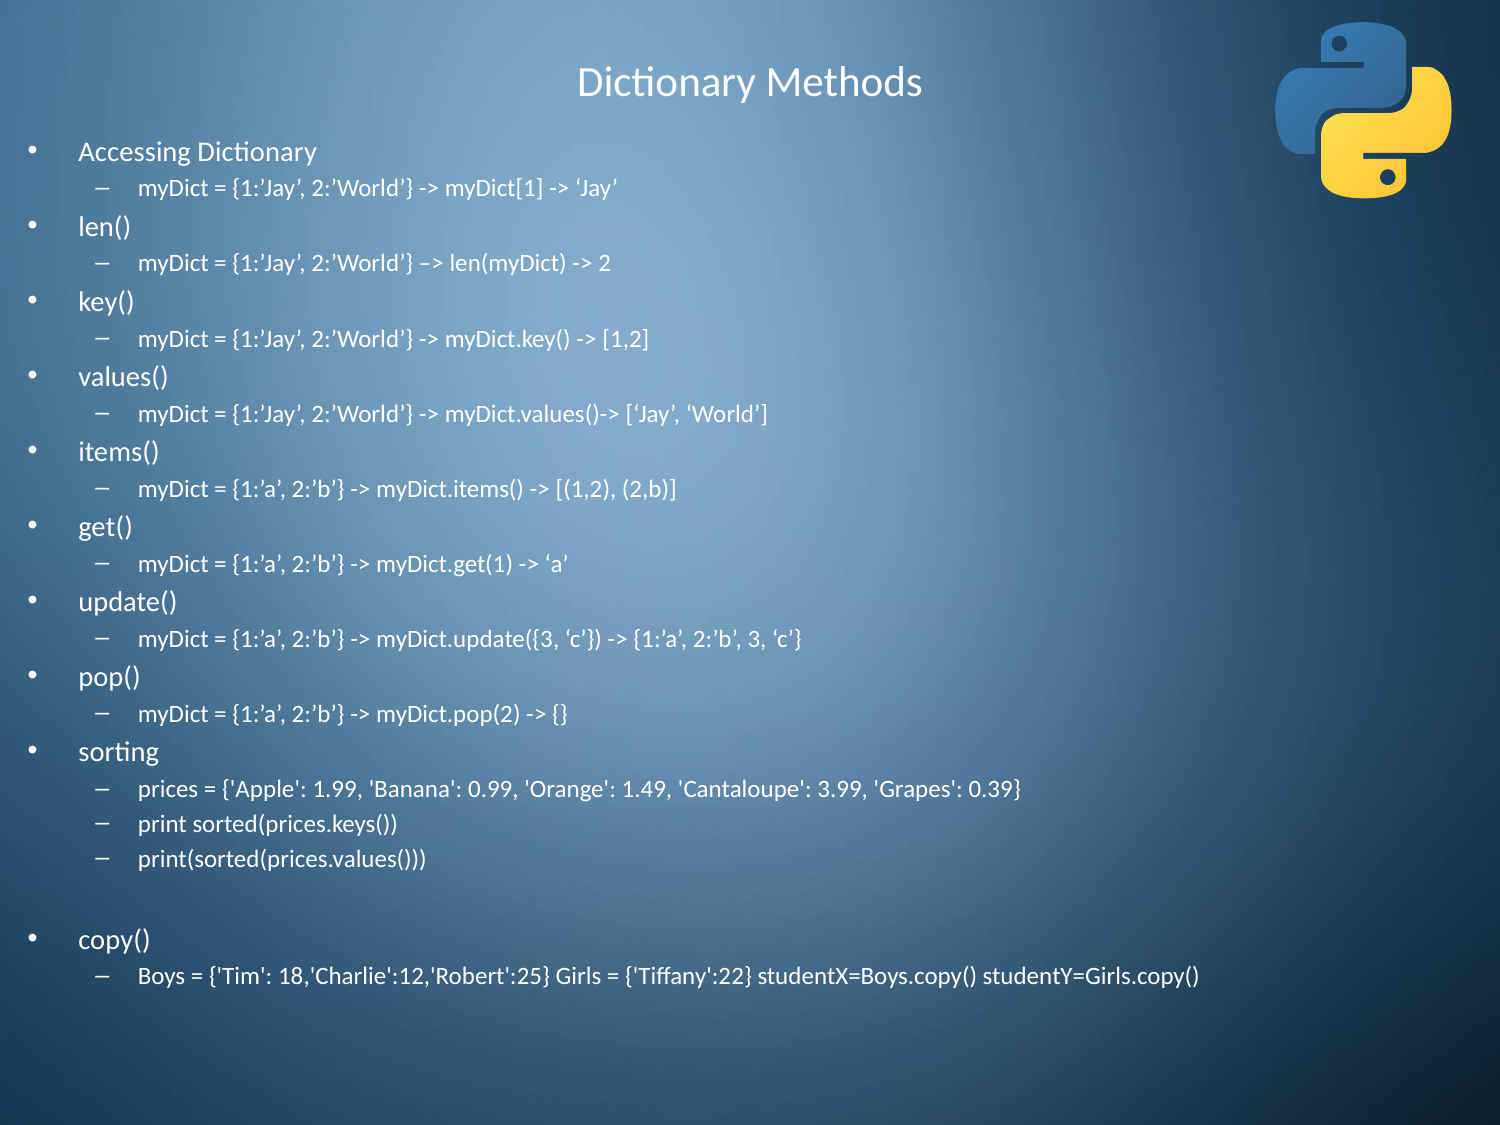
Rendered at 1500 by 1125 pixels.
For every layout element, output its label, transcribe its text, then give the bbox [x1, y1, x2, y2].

list Accessing Dictionary myDict = {1:’Jay’, 2:’World’} -> myDict[1] -> ‘Jay’ len() myDict = {1:’Jay’, 2:’World’} –> len(myDict) -> 2 key() myDict = {1:’Jay’, 2:’World’} -> myDict.key() -> [1,2] values() myDict = {1:’Jay’, 2:’World’} -> myDict.values()-> [‘Jay’, ‘World’] items() myDict = {1:’a’, 2:’b’} -> myDict.items() -> [(1,2), (2,b)] get() myDict = {1:’a’, 2:’b’} -> myDict.get(1) -> ‘a’ update() myDict = {1:’a’, 2:’b’} -> myDict.update({3, ‘c’}) -> {1:’a’, 2:’b’, 3, ‘c’} pop() myDict = {1:’a’, 2:’b’} -> myDict.pop(2) -> {} sorting prices = {'Apple': 1.99, 'Banana': 0.99, 'Orange': 1.49, 'Cantaloupe': 3.99, 'Grapes': 0.39} print sorted(prices.keys()) print(sorted(prices.values())) copy() Boys = {'Tim': 18,'Charlie':12,'Robert':25} Girls = {'Tiffany':22} studentX=Boys.copy() studentY=Girls.copy() [12, 125, 1488, 1005]
title Dictionary Methods [75, 45, 1269, 113]
picture [0, 0, 1500, 1125]
